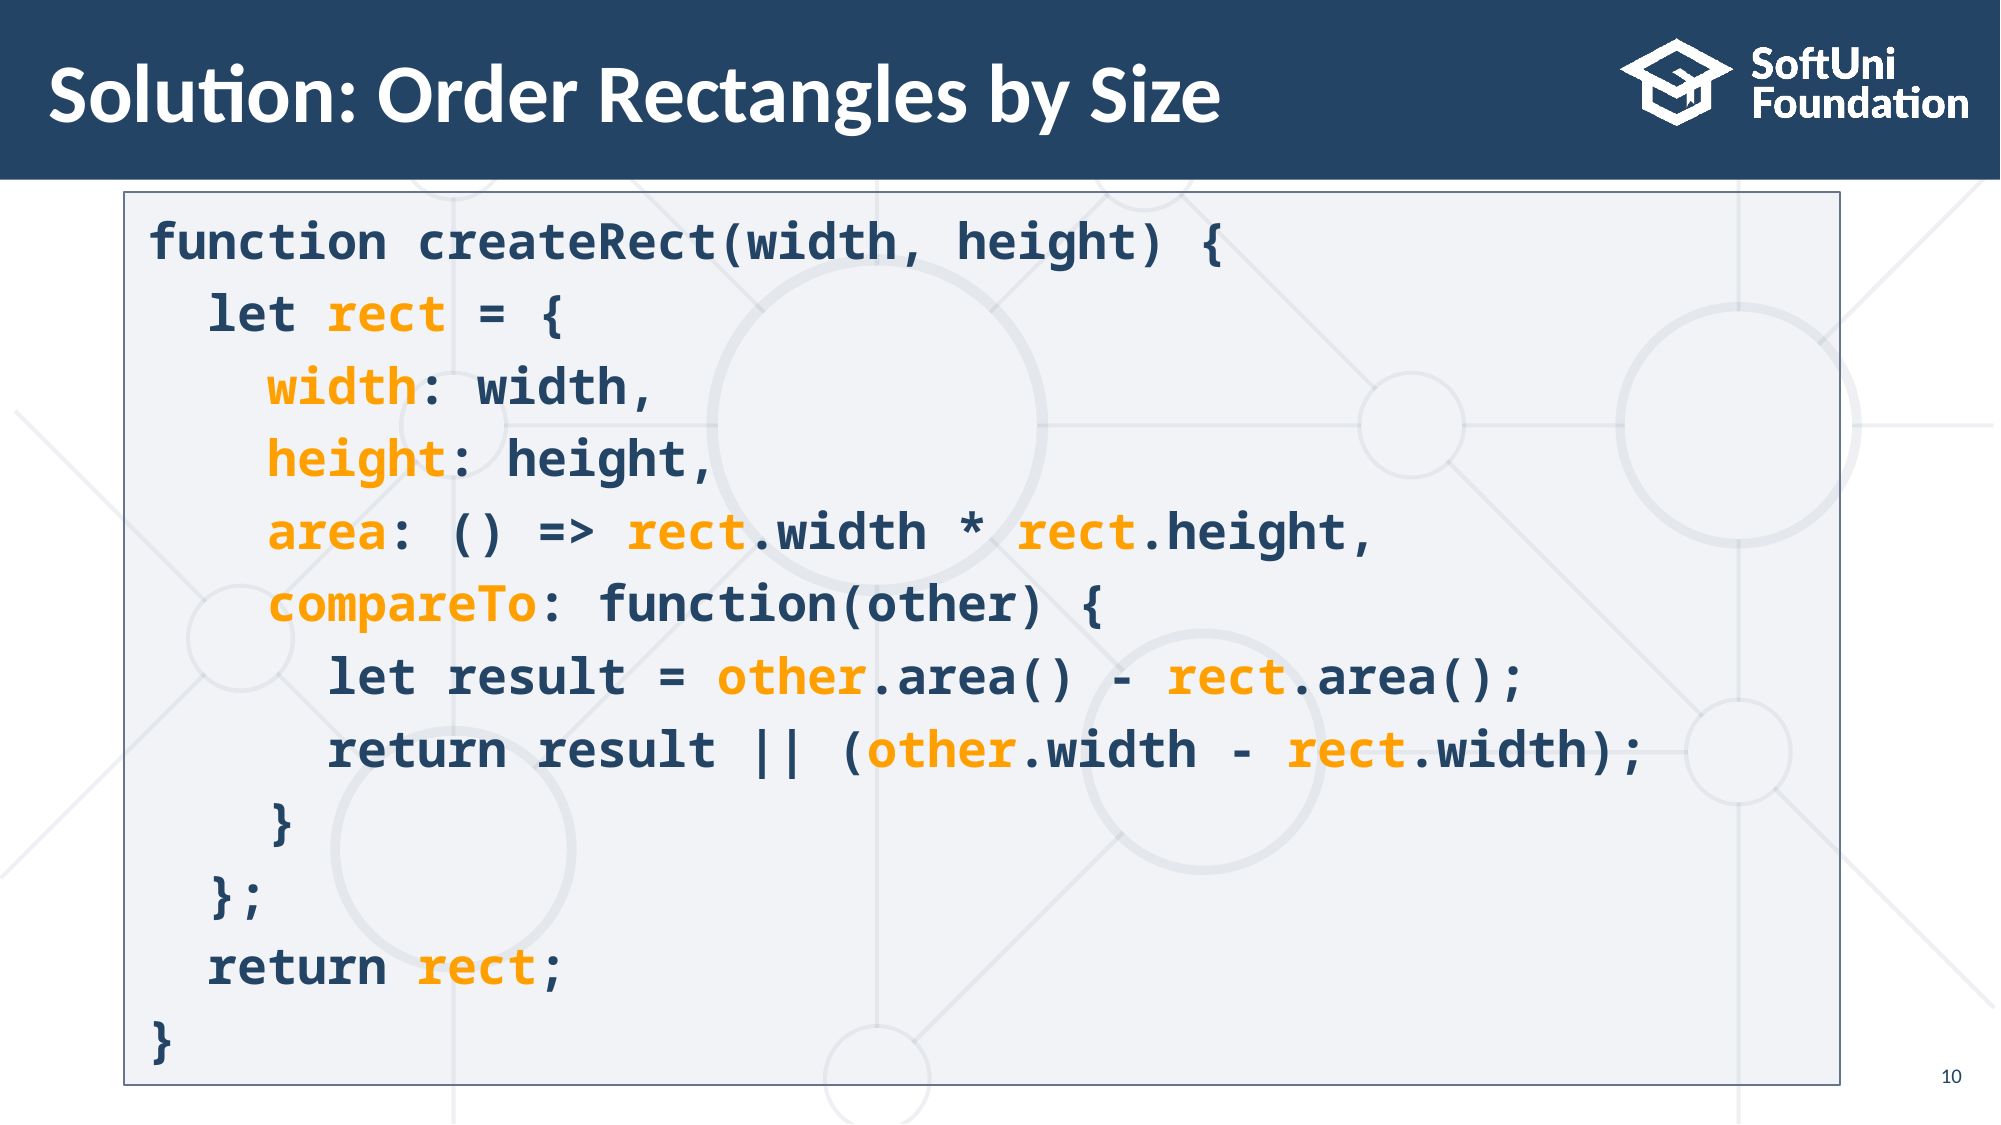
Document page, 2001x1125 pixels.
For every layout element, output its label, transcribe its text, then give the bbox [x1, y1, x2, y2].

text_box function createRect(width, height) { let rect = { width: width, height: height, area: () => rect.width * rect.height, compareTo: function(other) { let result = other.area() - rect.area(); return result || (other.width - rect.width); } }; return rect; } [123, 191, 1840, 1085]
title Solution: Order Rectangles by Size [31, 16, 1591, 162]
slide_number 10 [1897, 1049, 1968, 1101]
picture [1619, 38, 1968, 126]
